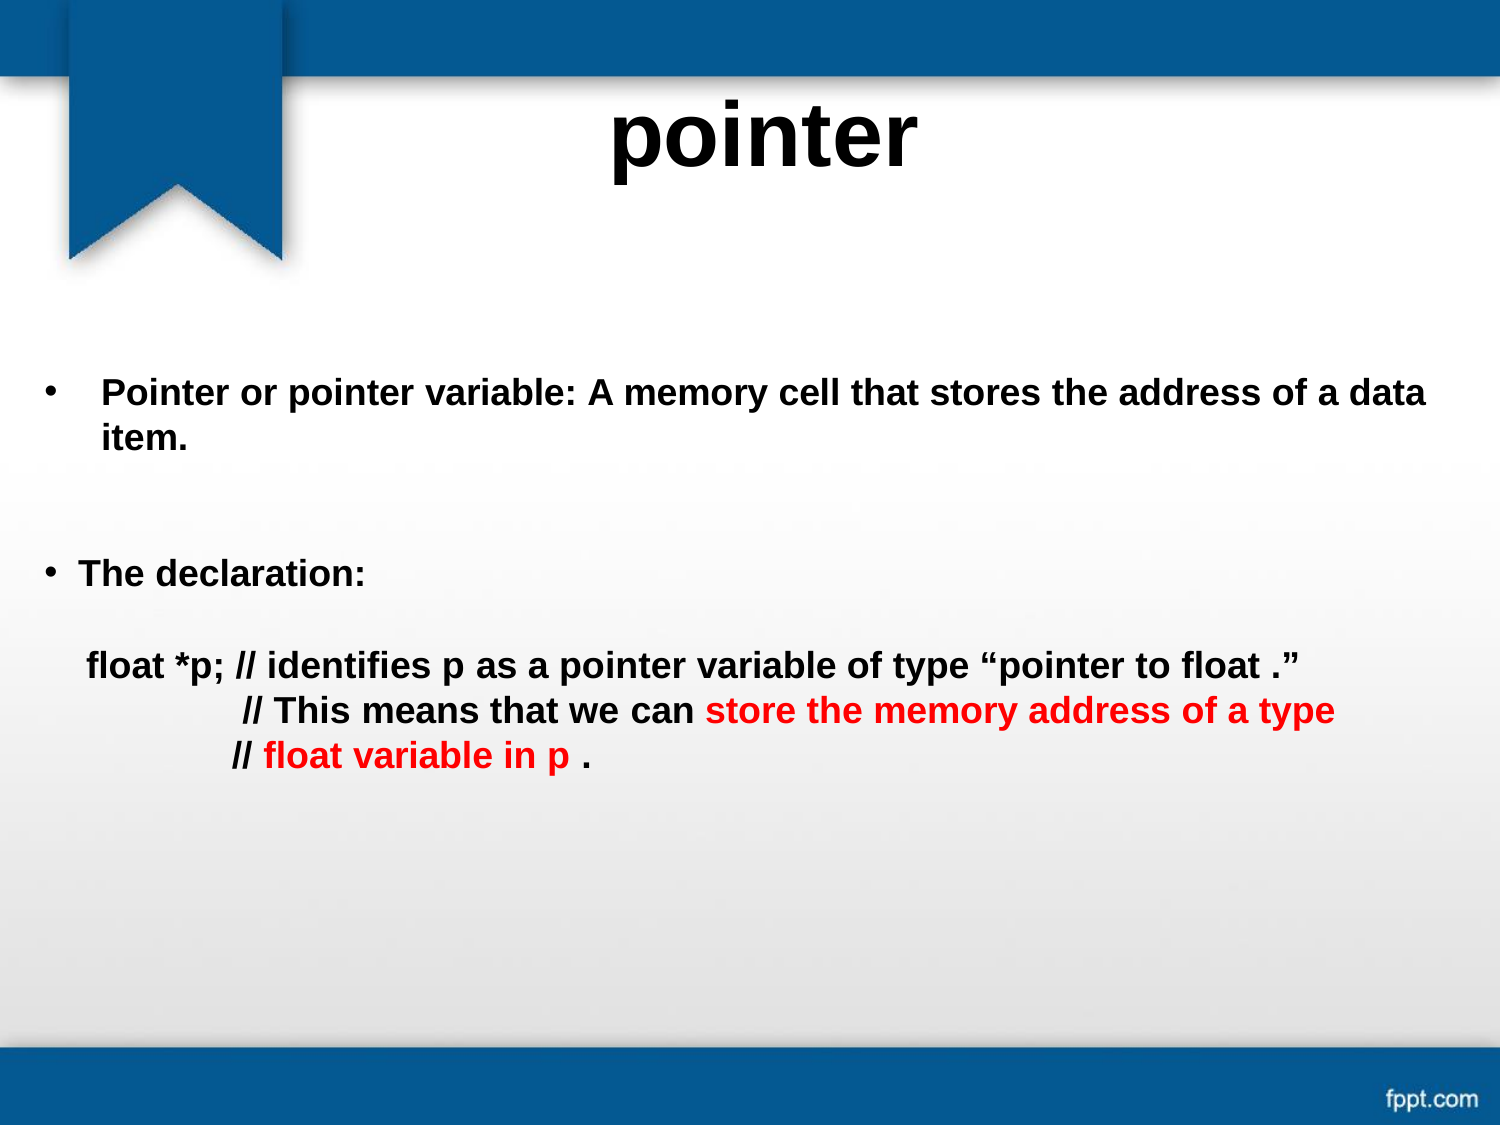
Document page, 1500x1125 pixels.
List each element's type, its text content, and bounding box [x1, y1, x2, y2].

picture [0, 0, 1500, 1125]
text_box Pointer or pointer variable: A memory cell that stores the address of a data item. The declaration: float *p; // identifies p as a pointer variable of type “pointer to float .” // This means that we can store the memory address of a type // float variable in p . [42, 366, 1445, 776]
title pointer [606, 72, 922, 263]
